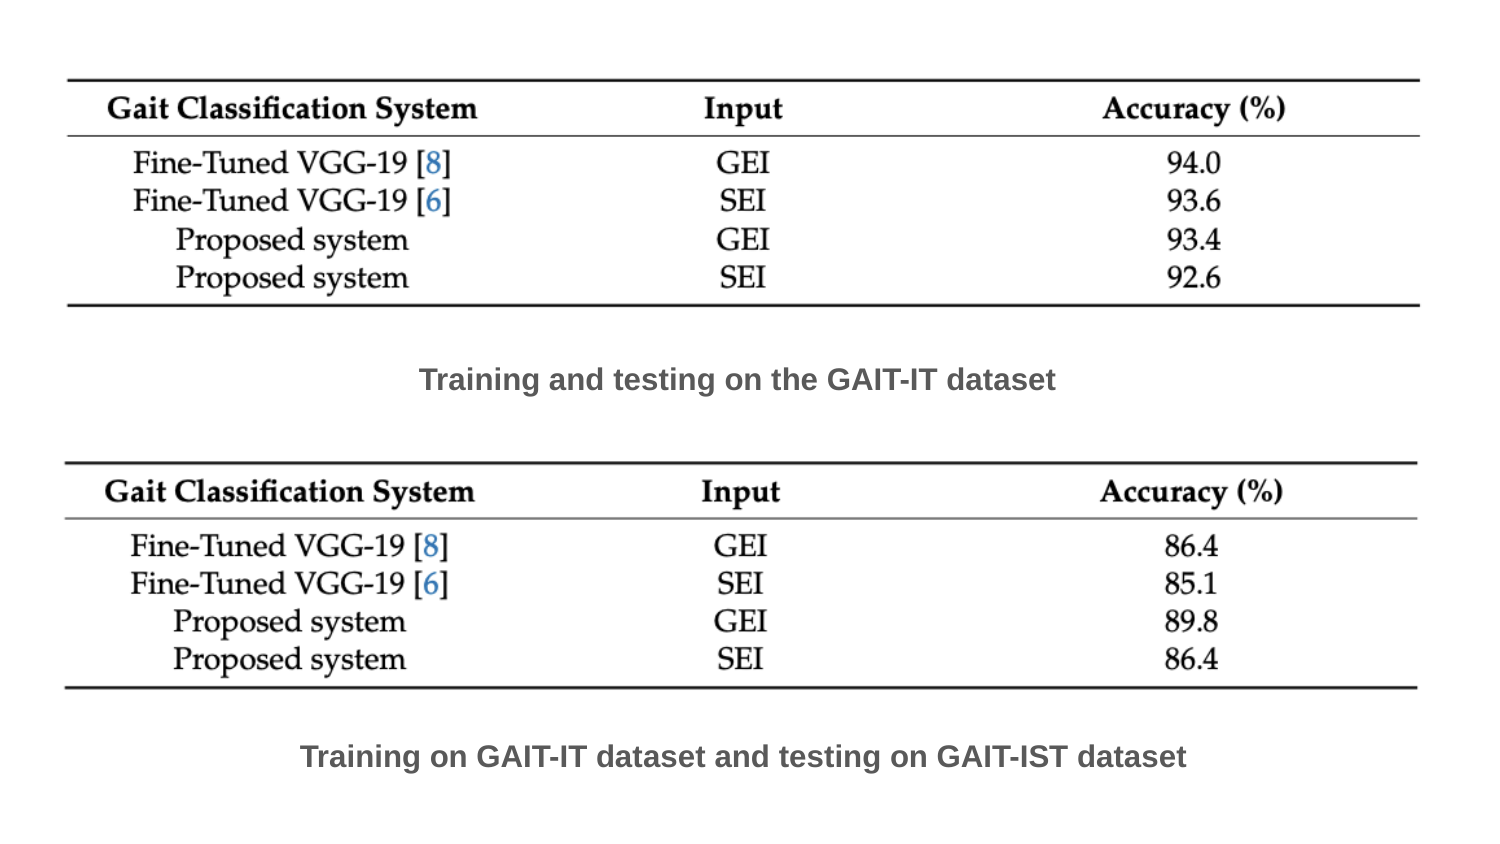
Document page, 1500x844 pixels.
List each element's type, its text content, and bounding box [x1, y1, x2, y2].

picture [55, 451, 1434, 716]
picture [55, 60, 1434, 328]
list Training and testing on the GAIT-IT dataset [39, 338, 1437, 427]
list Training on GAIT-IT dataset and testing on GAIT-IST dataset [45, 715, 1443, 804]
